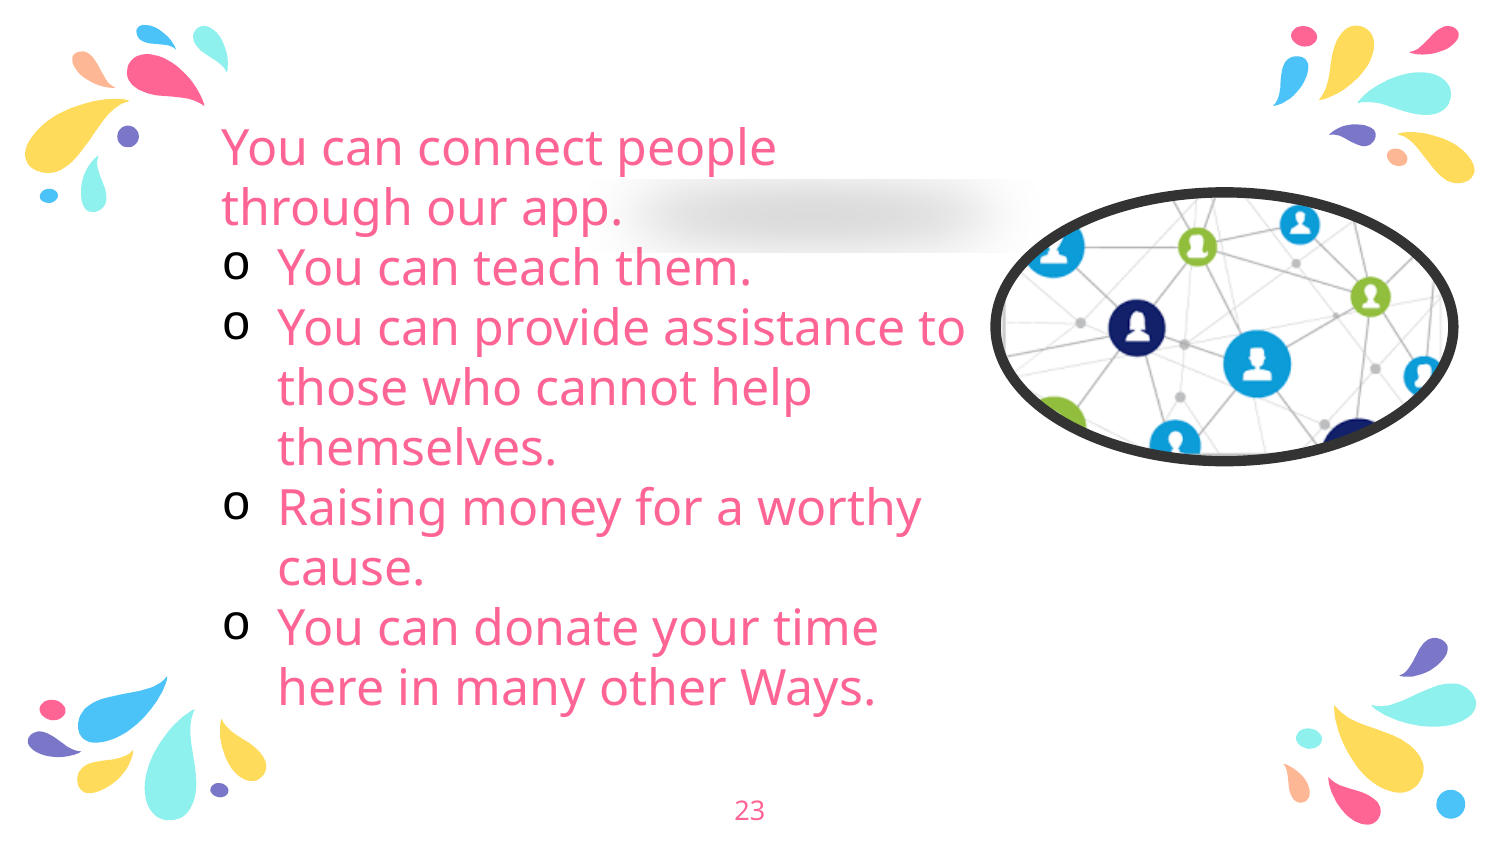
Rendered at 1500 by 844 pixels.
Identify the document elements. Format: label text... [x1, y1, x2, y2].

picture [995, 192, 1454, 462]
text_box You can connect people through our app. You can teach them. You can provide assistance to those who cannot help themselves. Raising money for a worthy cause. You can donate your time here in many other Ways. [206, 108, 983, 724]
slide_number 23 [705, 779, 795, 844]
